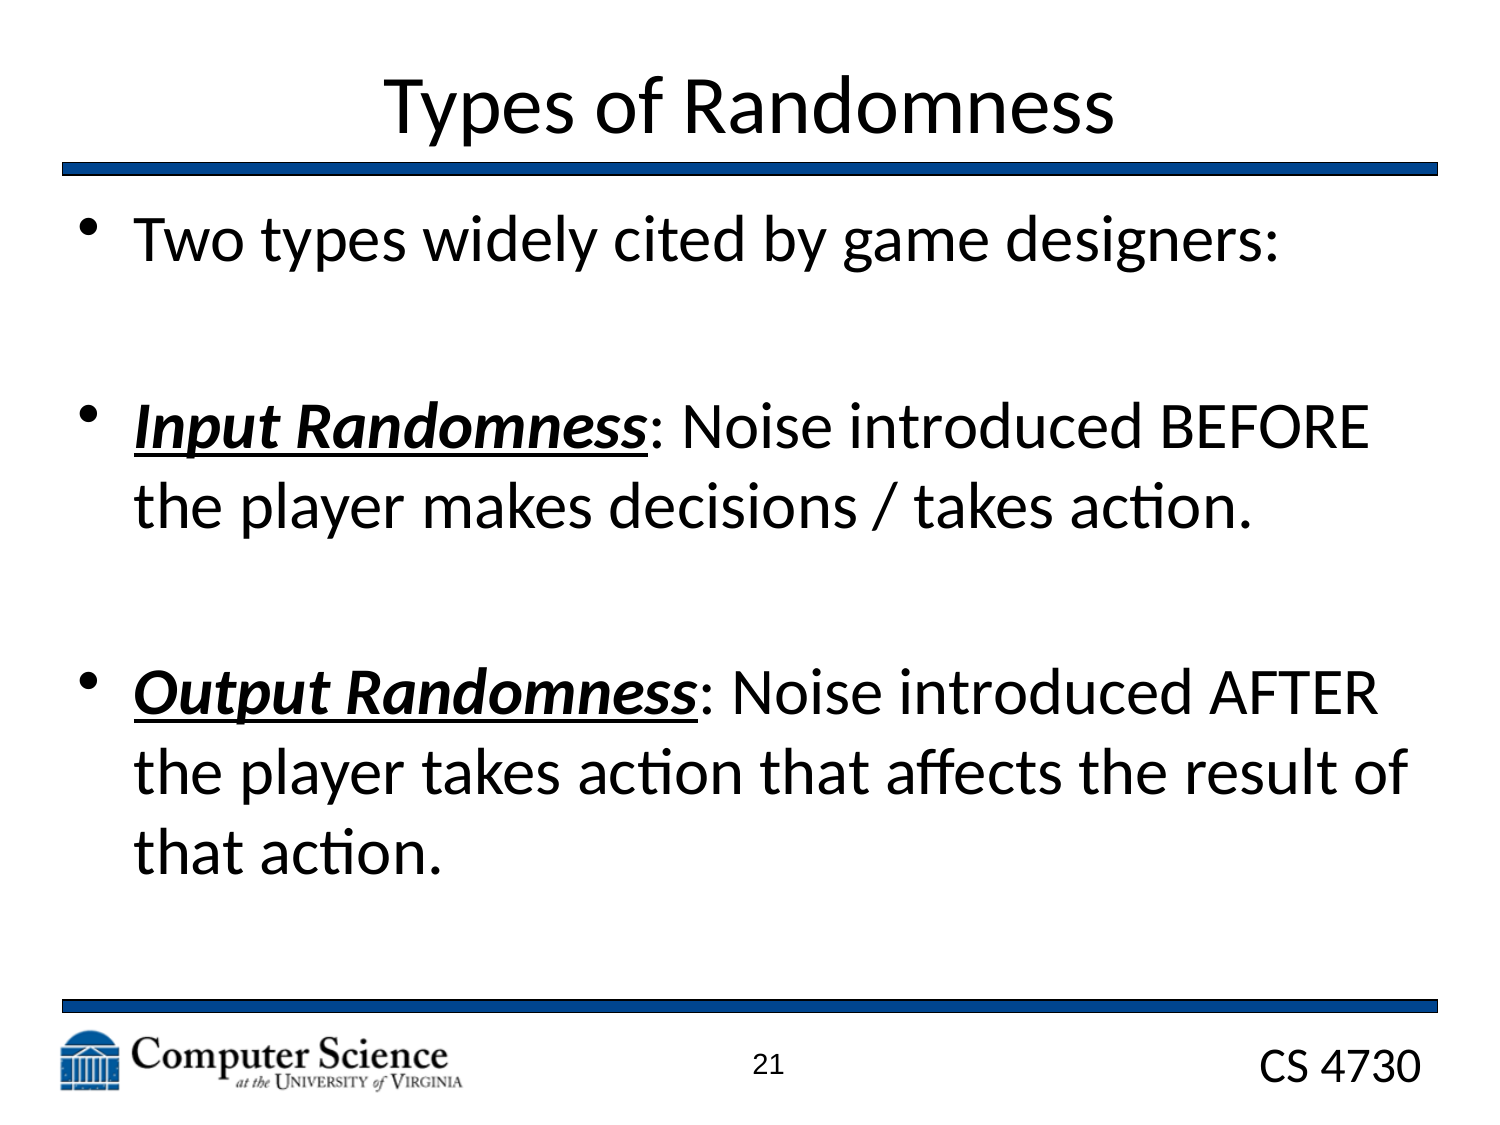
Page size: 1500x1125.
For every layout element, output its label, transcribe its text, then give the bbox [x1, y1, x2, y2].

footer 21 [512, 1037, 1026, 1088]
picture [50, 1024, 472, 1101]
list Two types widely cited by game designers: Input Randomness: Noise introduced BEFORE the player makes decisions / takes action. Output Randomness: Noise introduced AFTER the player takes action that affects the result of that action. [62, 187, 1438, 1001]
title Types of Randomness [62, 49, 1438, 151]
